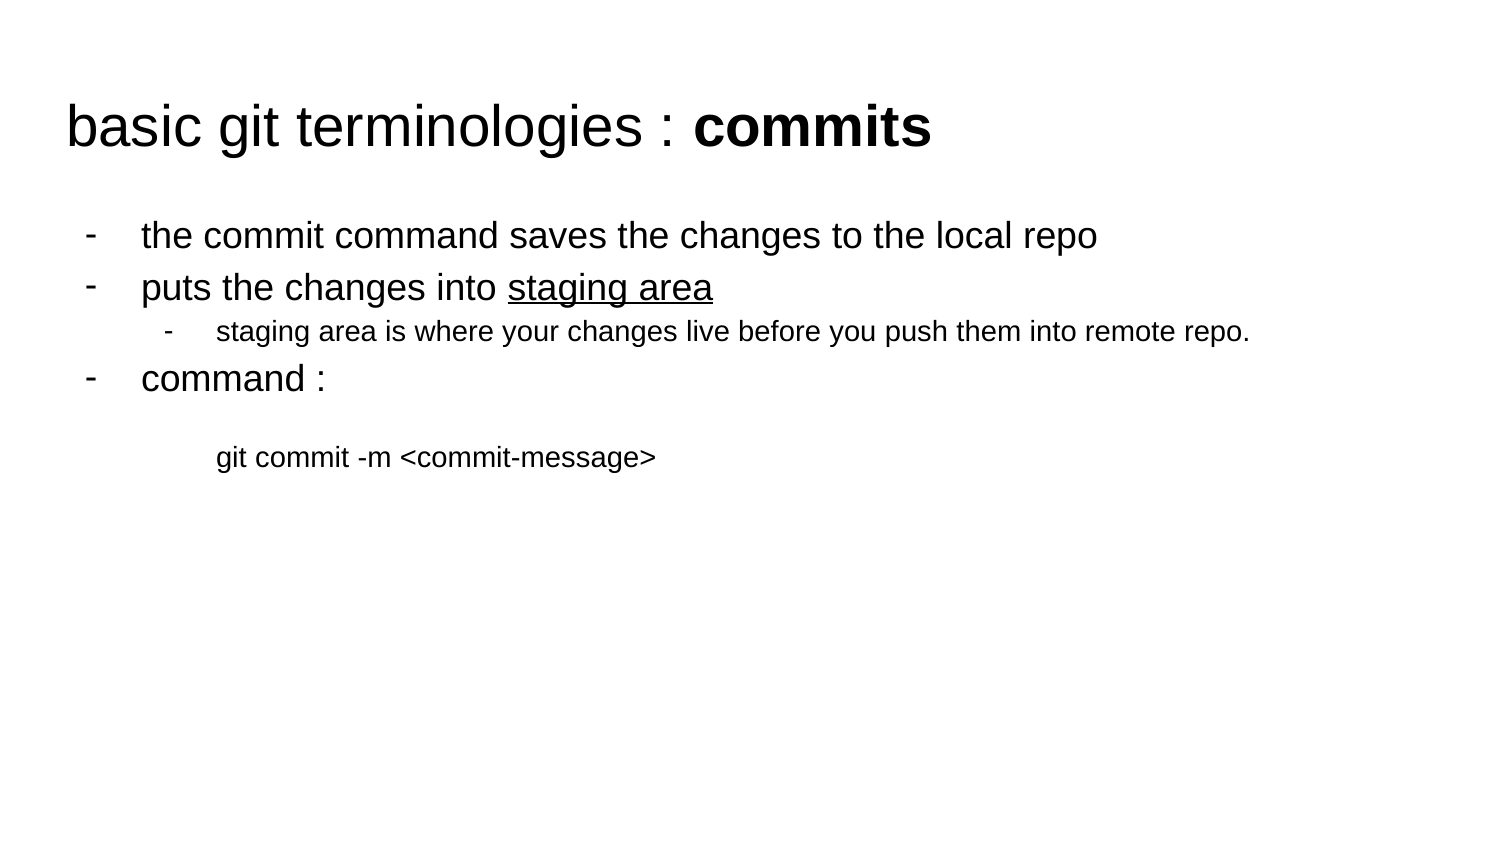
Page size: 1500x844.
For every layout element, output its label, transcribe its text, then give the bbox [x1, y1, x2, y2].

title basic git terminologies : commits [51, 72, 1449, 167]
list the commit command saves the changes to the local repo puts the changes into staging area staging area is where your changes live before you push them into remote repo. command : git commit -m <commit-message> [51, 189, 1449, 750]
